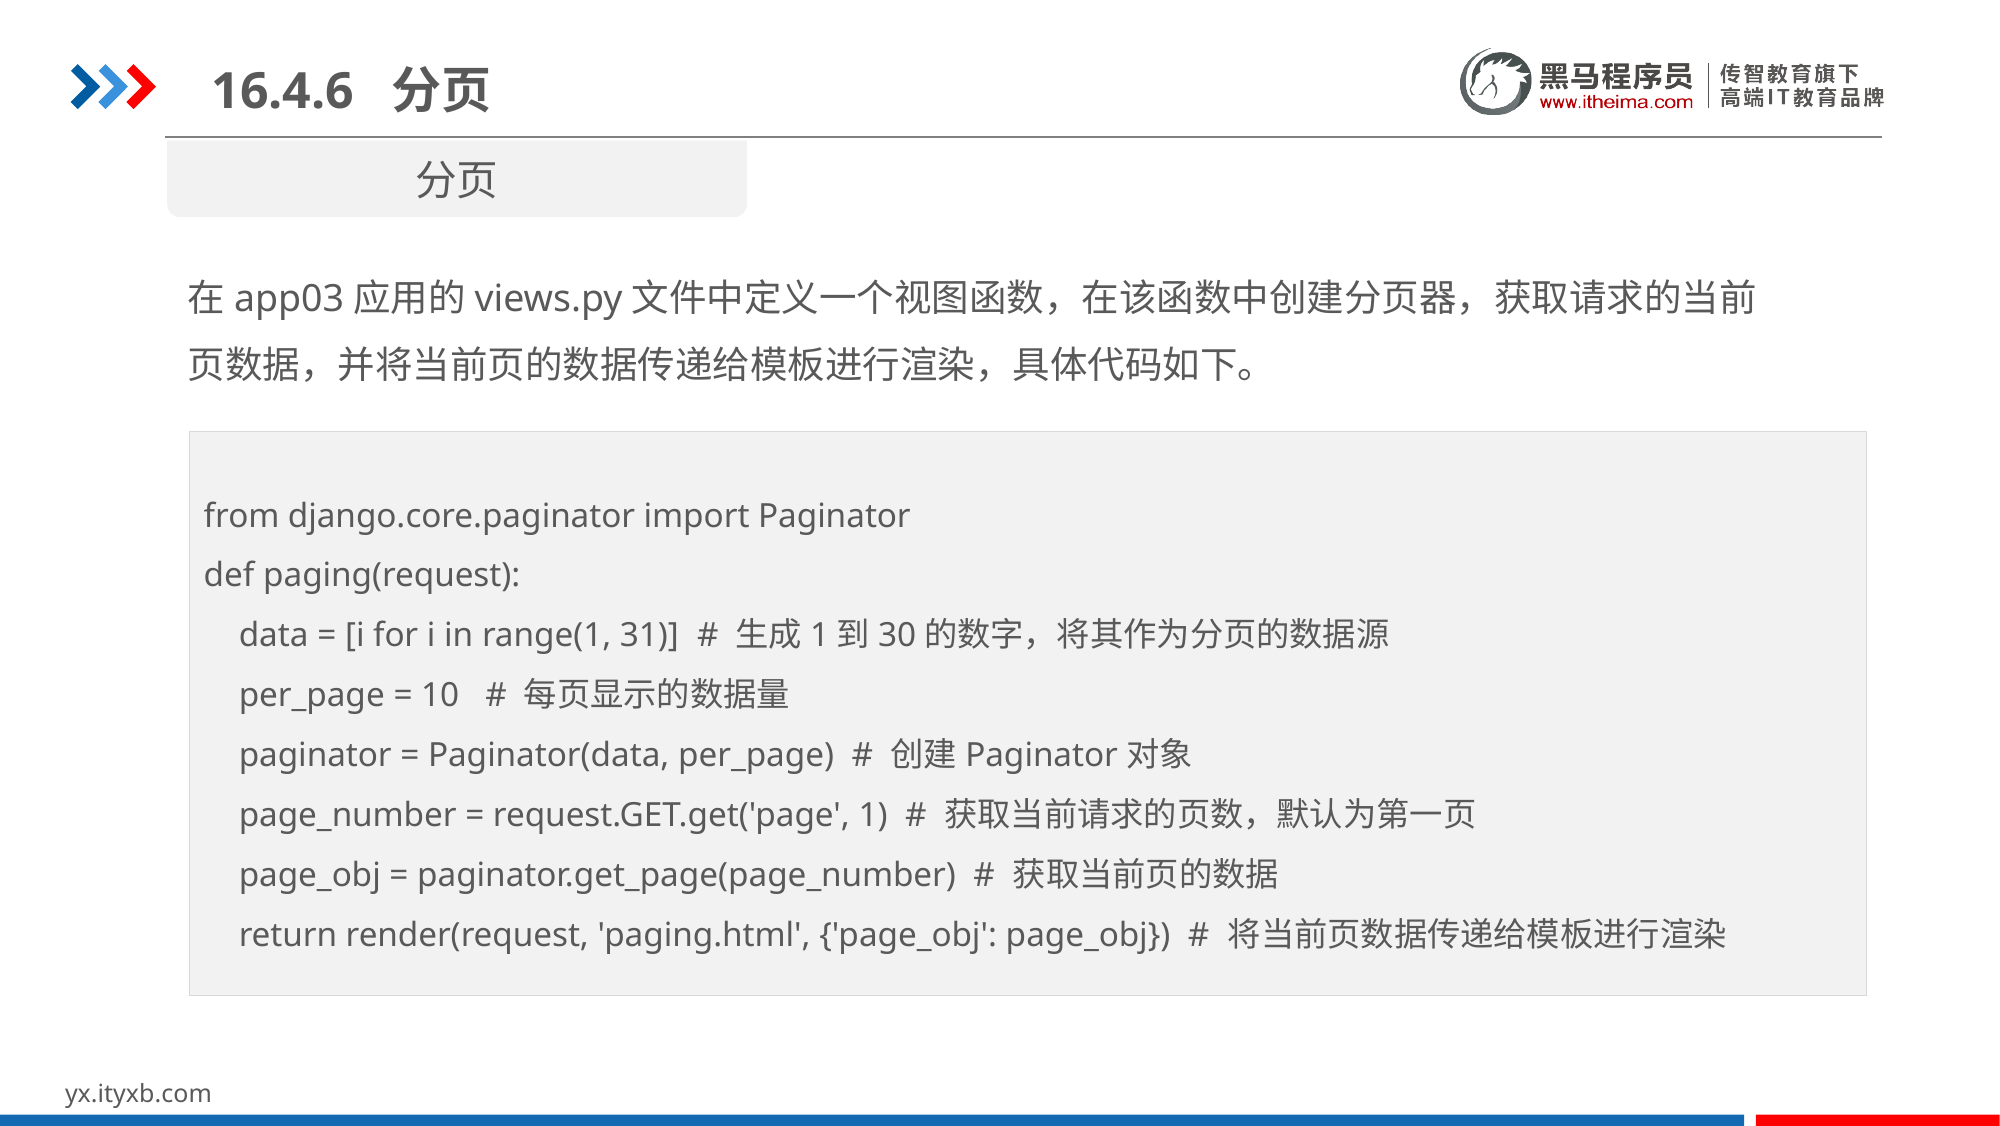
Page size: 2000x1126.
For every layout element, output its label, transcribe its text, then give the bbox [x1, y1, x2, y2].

text_box 在app03应用的views.py文件中定义一个视图函数，在该函数中创建分页器，获取请求的当前页数据，并将当前页的数据传递给模板进行渲染，具体代码如下。 [172, 243, 1782, 424]
picture [1460, 48, 1887, 115]
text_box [166, 140, 748, 218]
text_box from django.core.paginator import Paginator def paging(request): data = [i for i in range(1, 31)] # 生成1到30的数字，将其作为分页的数据源 per_page = 10 # 每页显示的数据量 paginator = Paginator(data, per_page) # 创建Paginator对象 page_number = request.GET.get('page', 1) # 获取当前请求的页数，默认为第一页 page_obj = paginator.get_page(page_number) # 获取当前页的数据 return render(request, 'paging.html', {'page_obj': page_obj}) # 将当前页数据传递给模板进行渲染 [187, 429, 1868, 997]
text_box 16.4.6 分页 [196, 42, 1008, 136]
